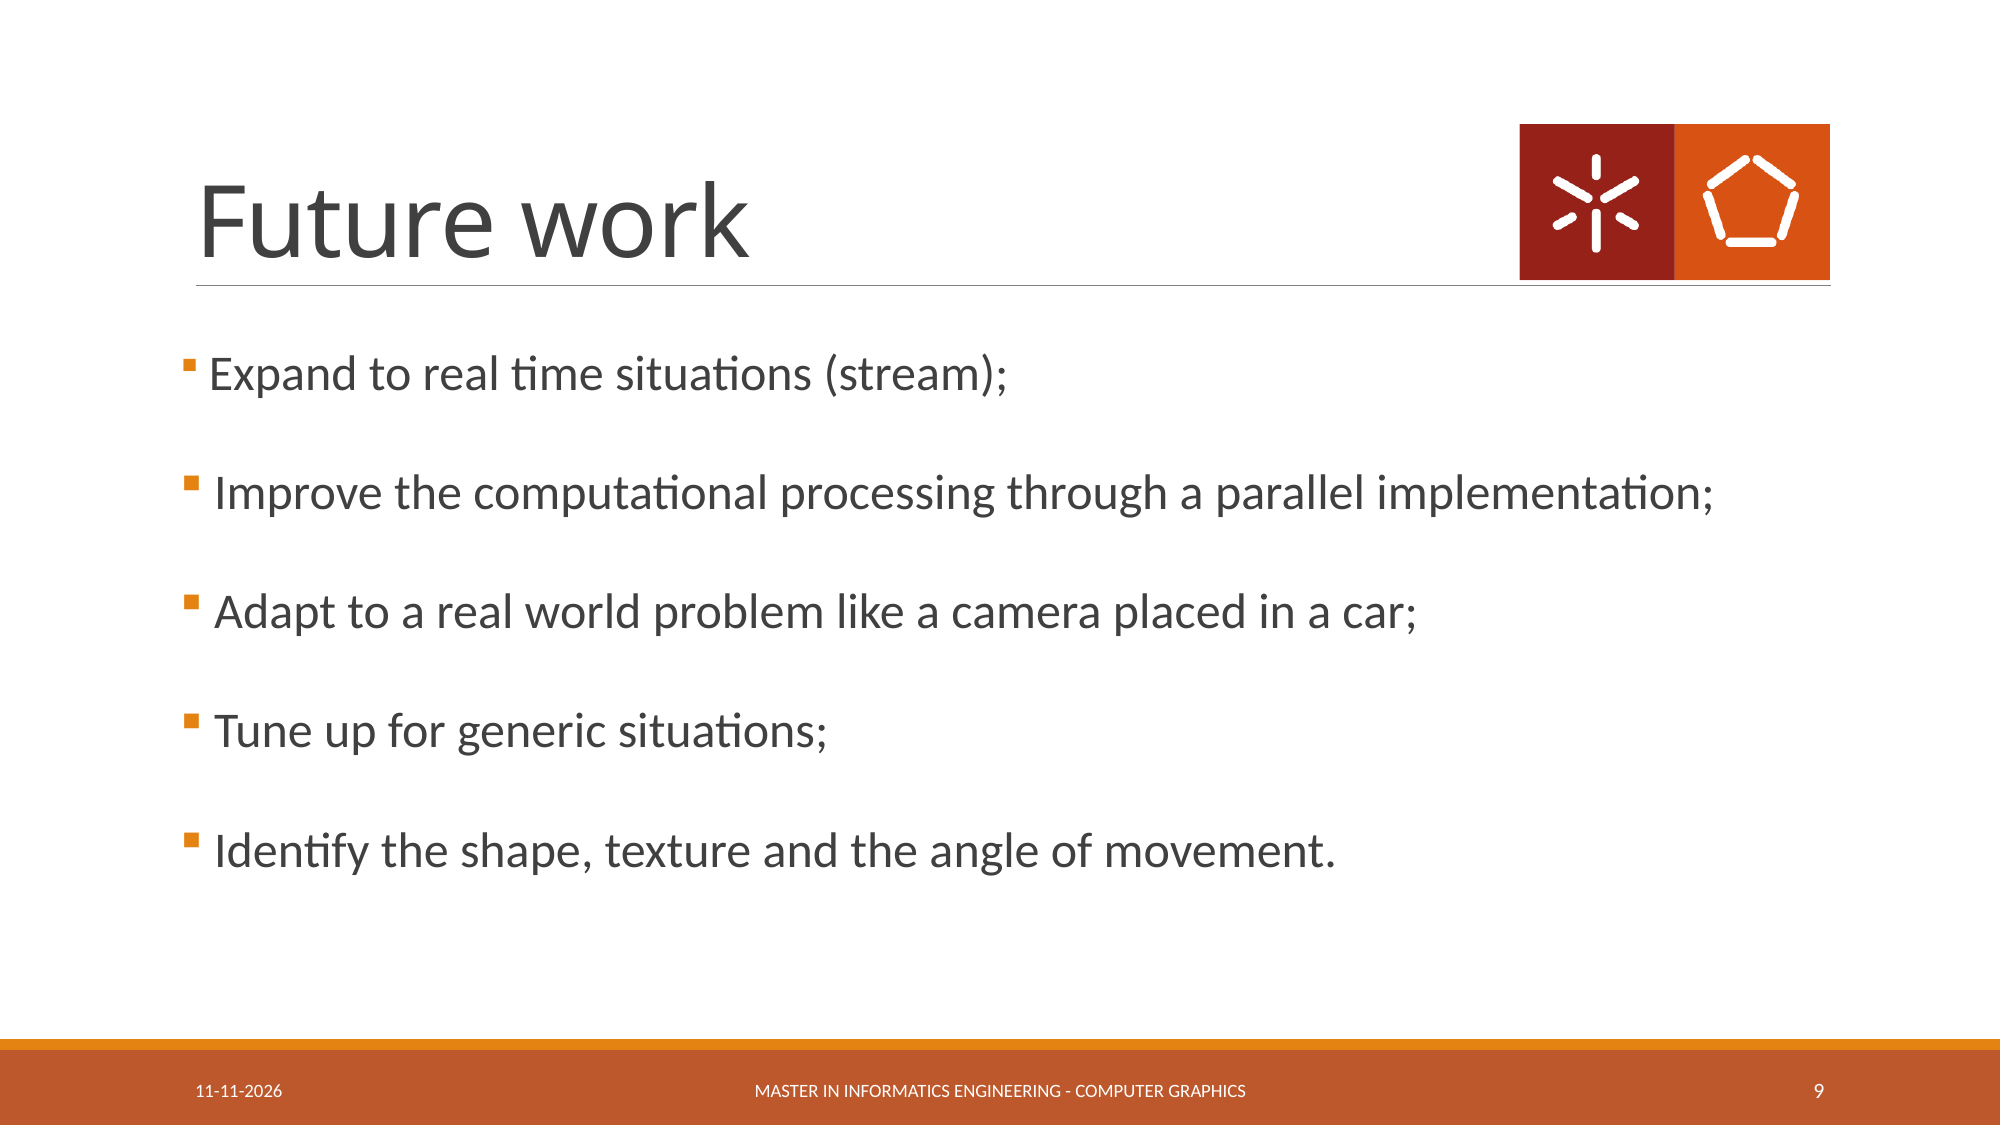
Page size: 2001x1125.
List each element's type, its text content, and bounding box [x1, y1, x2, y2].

footer Master in Informatics Engineering - Computer Graphics [604, 1059, 1396, 1120]
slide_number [180, 1059, 586, 1120]
picture [1519, 123, 1831, 281]
title Future work [180, 47, 1830, 285]
list Expand to real time situations (stream); Improve the computational processing through a parallel implementation; Adapt to a real world problem like a camera placed in a car; Tune up for generic situations; Identify the shape, texture and the angle of movement. [180, 302, 1830, 963]
slide_number 9 [1624, 1059, 1840, 1120]
